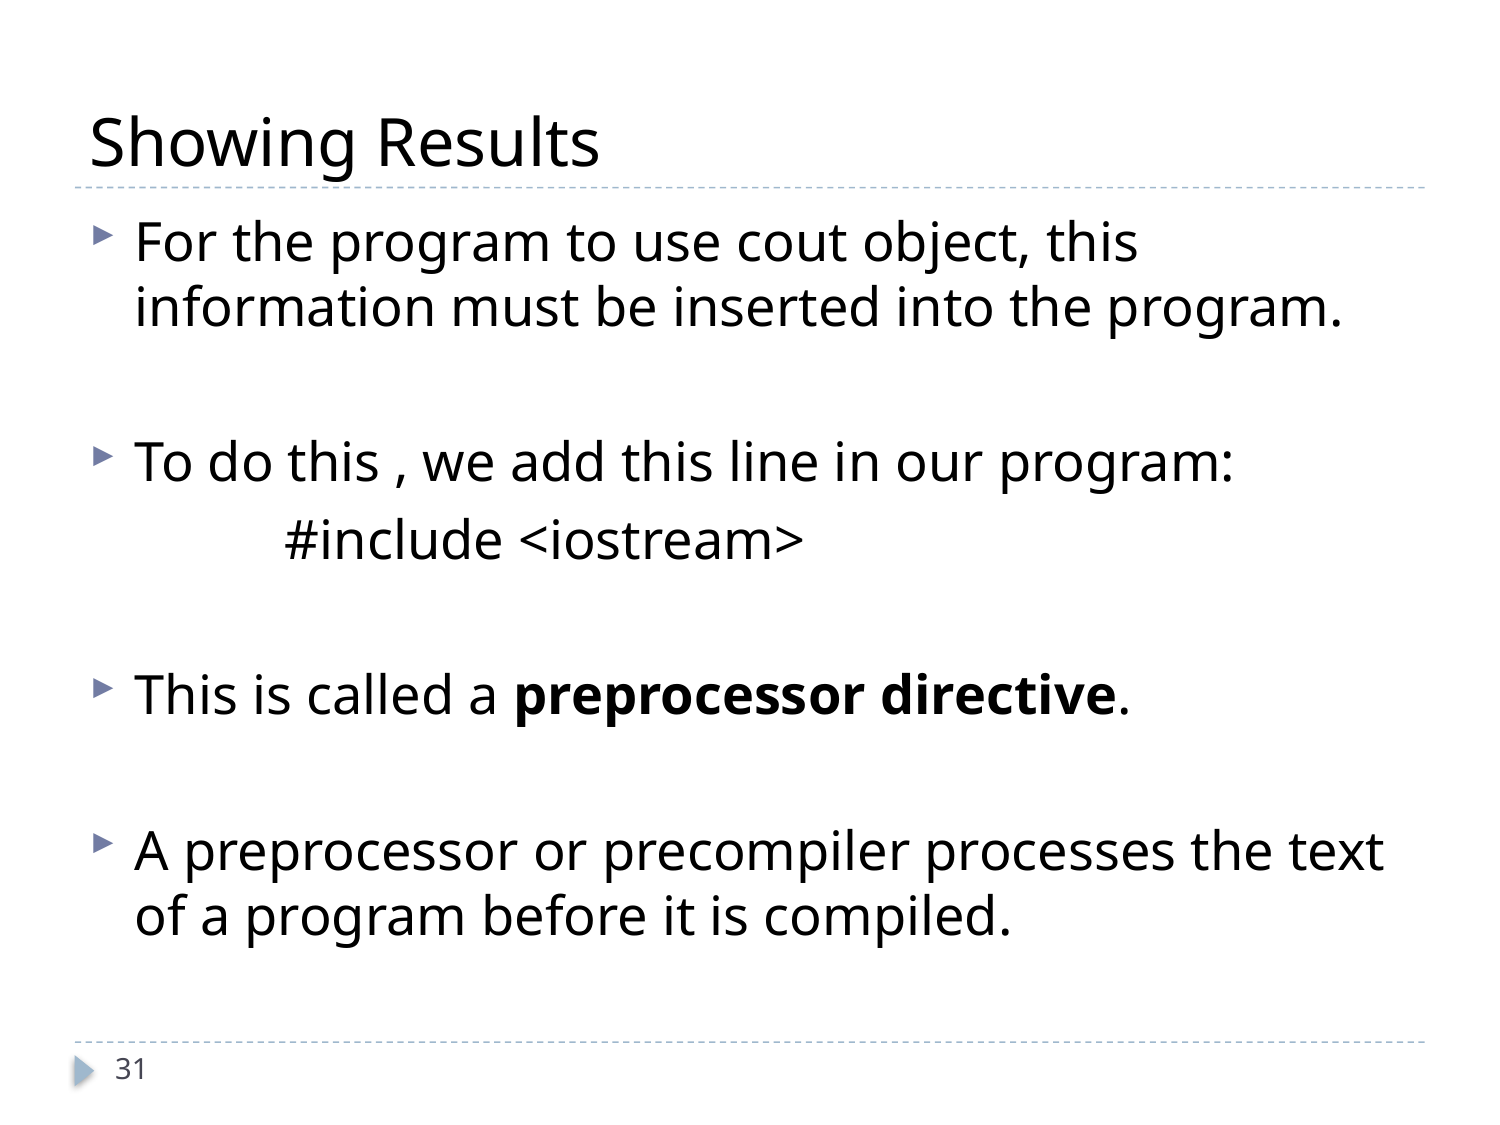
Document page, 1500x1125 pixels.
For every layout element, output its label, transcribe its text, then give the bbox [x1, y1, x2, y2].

list For the program to use cout object, this information must be inserted into the program. To do this , we add this line in our program: #include <iostream> This is called a preprocessor directive. A preprocessor or precompiler processes the text of a program before it is compiled. [75, 200, 1425, 1010]
slide_number 31 [100, 1042, 426, 1103]
title Showing Results [75, 24, 1425, 188]
